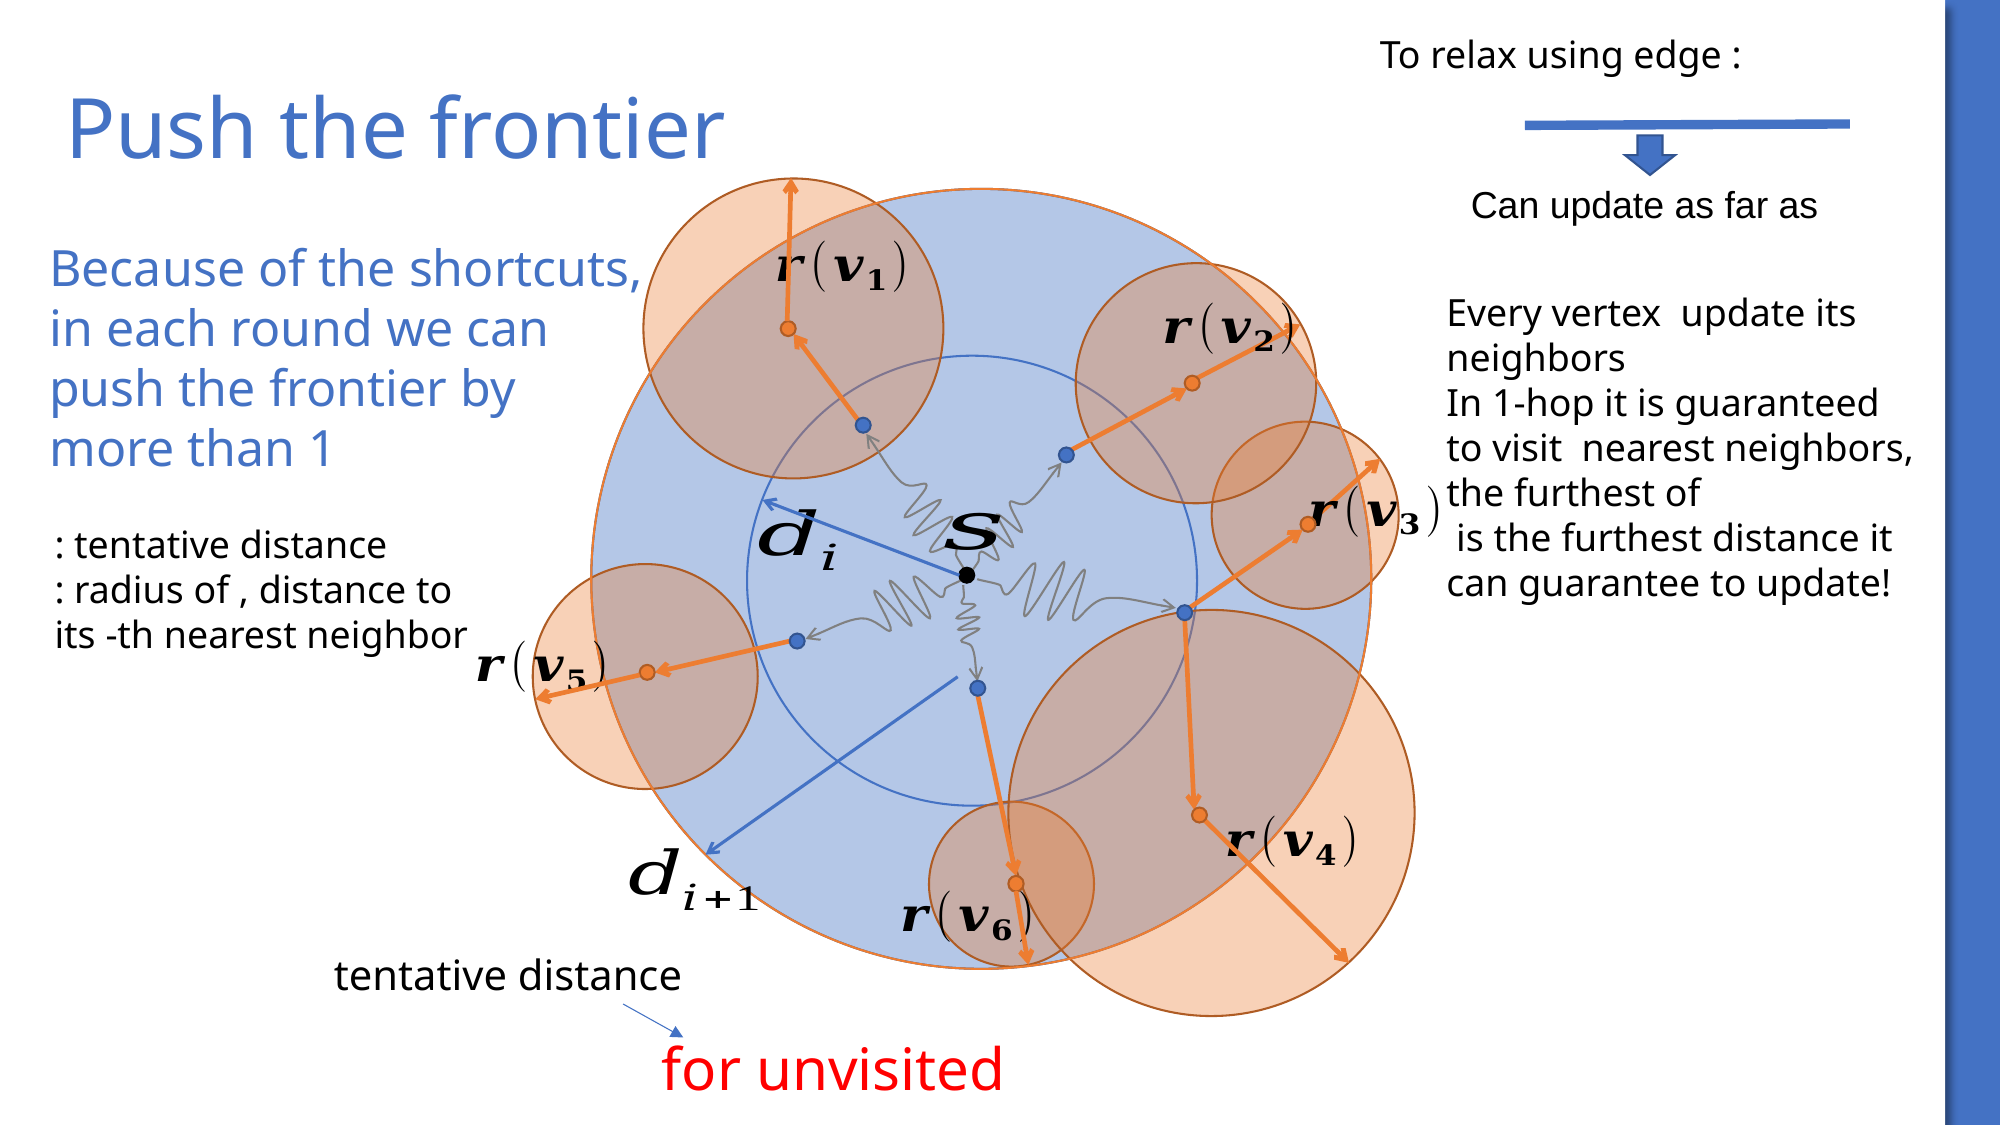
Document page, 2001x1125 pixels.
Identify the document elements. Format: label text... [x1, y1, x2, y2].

text_box [531, 577, 651, 791]
text_box [1183, 374, 1201, 392]
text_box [705, 585, 964, 855]
text_box [1190, 806, 1209, 824]
text_box [590, 188, 1354, 970]
text_box [1299, 515, 1317, 533]
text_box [787, 177, 792, 322]
text_box [1343, 428, 1400, 582]
text_box [664, 188, 787, 348]
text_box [762, 499, 960, 576]
text_box [792, 188, 876, 236]
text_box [1184, 620, 1195, 810]
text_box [1197, 323, 1301, 378]
text_box [1191, 519, 1373, 820]
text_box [1015, 891, 1029, 965]
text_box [1071, 388, 1187, 450]
text_box [779, 321, 797, 338]
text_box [535, 674, 640, 700]
title Push the frontier [50, 75, 1900, 188]
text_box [793, 333, 858, 420]
text_box [1007, 875, 1025, 892]
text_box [622, 1003, 684, 1038]
text_box [638, 663, 656, 681]
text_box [1204, 820, 1349, 963]
text_box [1214, 263, 1318, 378]
text_box tentative distance [319, 941, 697, 1006]
text_box [1176, 604, 1194, 622]
text_box [969, 679, 987, 697]
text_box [654, 641, 705, 673]
text_box [1069, 673, 1416, 1018]
text_box [1622, 134, 1679, 177]
text_box Because of the shortcuts, in each round we can push the frontier by more than 1 [34, 228, 664, 484]
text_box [977, 695, 1017, 876]
text_box [1057, 446, 1075, 464]
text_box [1313, 458, 1380, 519]
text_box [1189, 529, 1303, 608]
text_box [958, 566, 976, 584]
text_box [854, 416, 872, 434]
